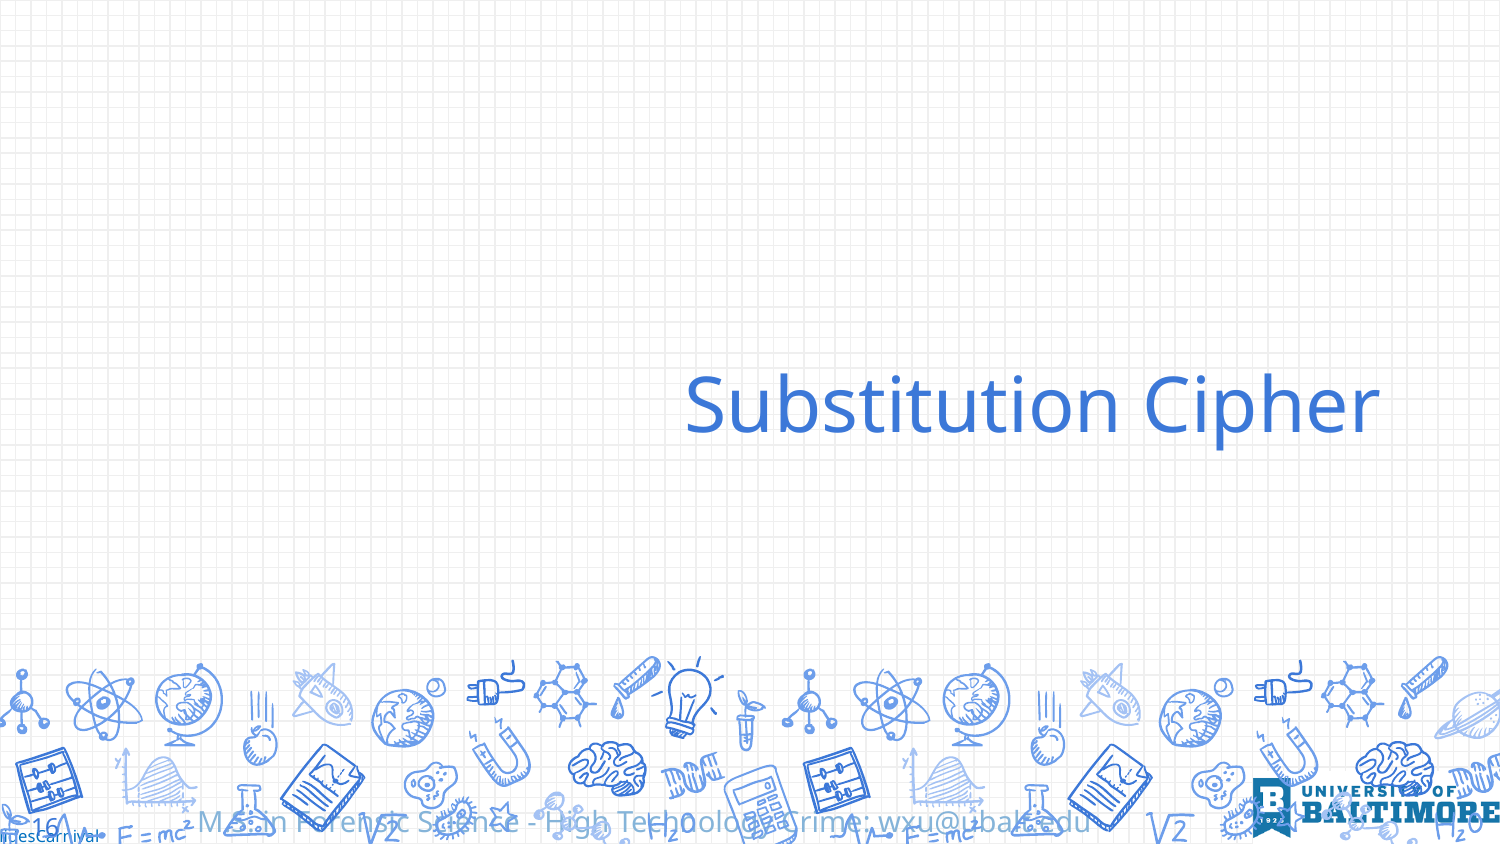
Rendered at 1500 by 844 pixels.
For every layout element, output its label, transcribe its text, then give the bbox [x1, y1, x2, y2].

picture [1354, 819, 1361, 827]
picture [1363, 771, 1393, 785]
picture [1253, 804, 1257, 821]
title Substitution Cipher [526, 272, 1397, 463]
picture [1394, 771, 1431, 791]
picture [1253, 771, 1500, 844]
picture [1282, 807, 1299, 827]
picture [1382, 771, 1399, 783]
picture [1479, 779, 1483, 790]
picture [1283, 771, 1308, 783]
picture [1423, 777, 1429, 784]
picture [1481, 771, 1489, 788]
picture [1388, 823, 1396, 835]
slide_number 16 [0, 796, 91, 844]
picture [1471, 771, 1479, 786]
picture [1342, 796, 1349, 806]
